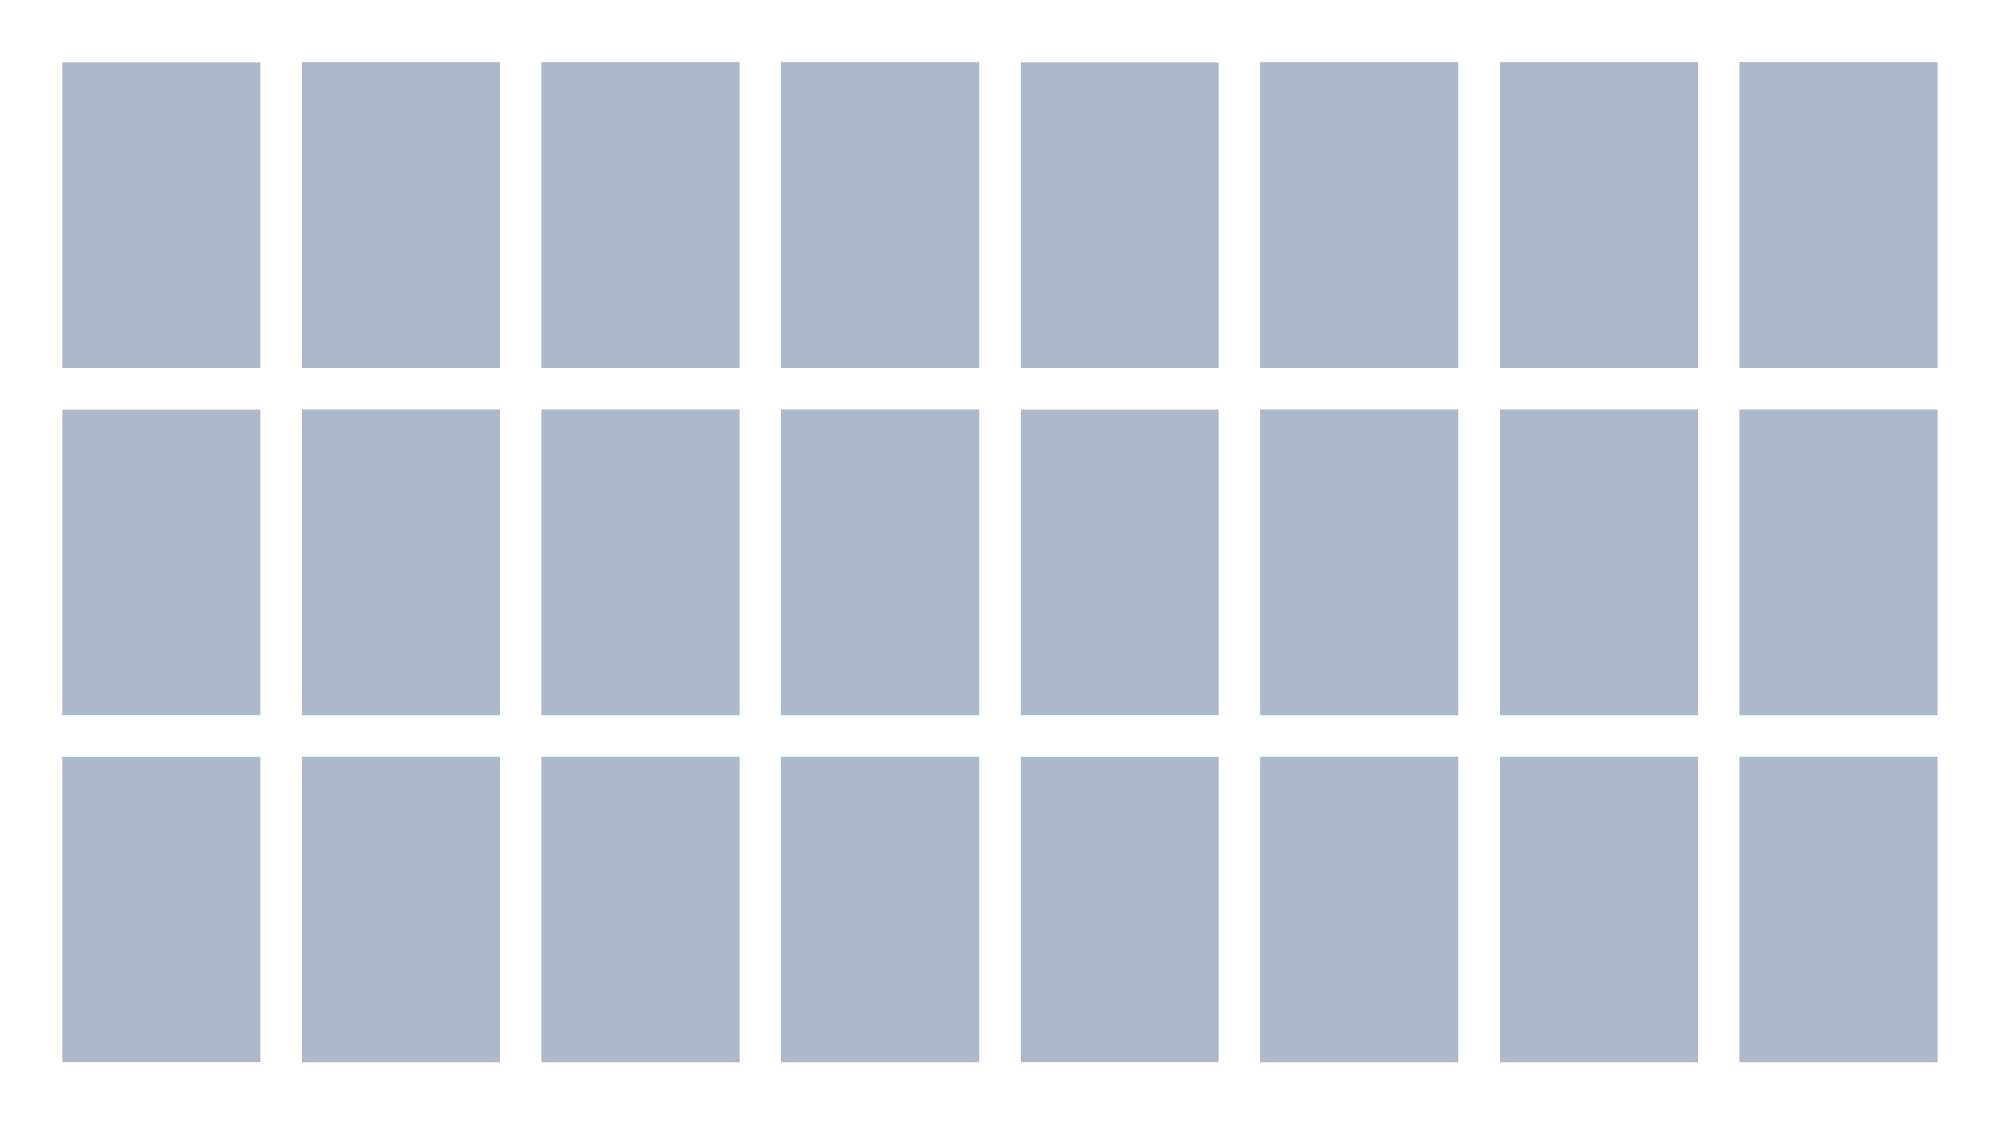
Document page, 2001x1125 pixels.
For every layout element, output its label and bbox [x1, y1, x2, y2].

text_box [541, 61, 741, 369]
text_box [1020, 409, 1220, 716]
text_box [1259, 61, 1459, 369]
text_box [1499, 409, 1699, 716]
text_box [301, 756, 501, 1063]
text_box [1020, 756, 1220, 1063]
text_box [780, 61, 980, 369]
text_box [541, 409, 741, 716]
text_box [1259, 409, 1459, 716]
text_box [61, 61, 261, 369]
text_box [61, 409, 261, 716]
text_box [1739, 61, 1938, 369]
text_box [1020, 61, 1220, 369]
text_box [1739, 409, 1938, 716]
text_box [1259, 756, 1459, 1063]
text_box [780, 409, 980, 716]
text_box [541, 756, 741, 1063]
text_box [1499, 756, 1699, 1063]
text_box [61, 756, 261, 1063]
text_box [1499, 61, 1699, 369]
text_box [1739, 756, 1938, 1063]
text_box [780, 756, 980, 1063]
text_box [301, 61, 501, 369]
text_box [301, 409, 501, 716]
